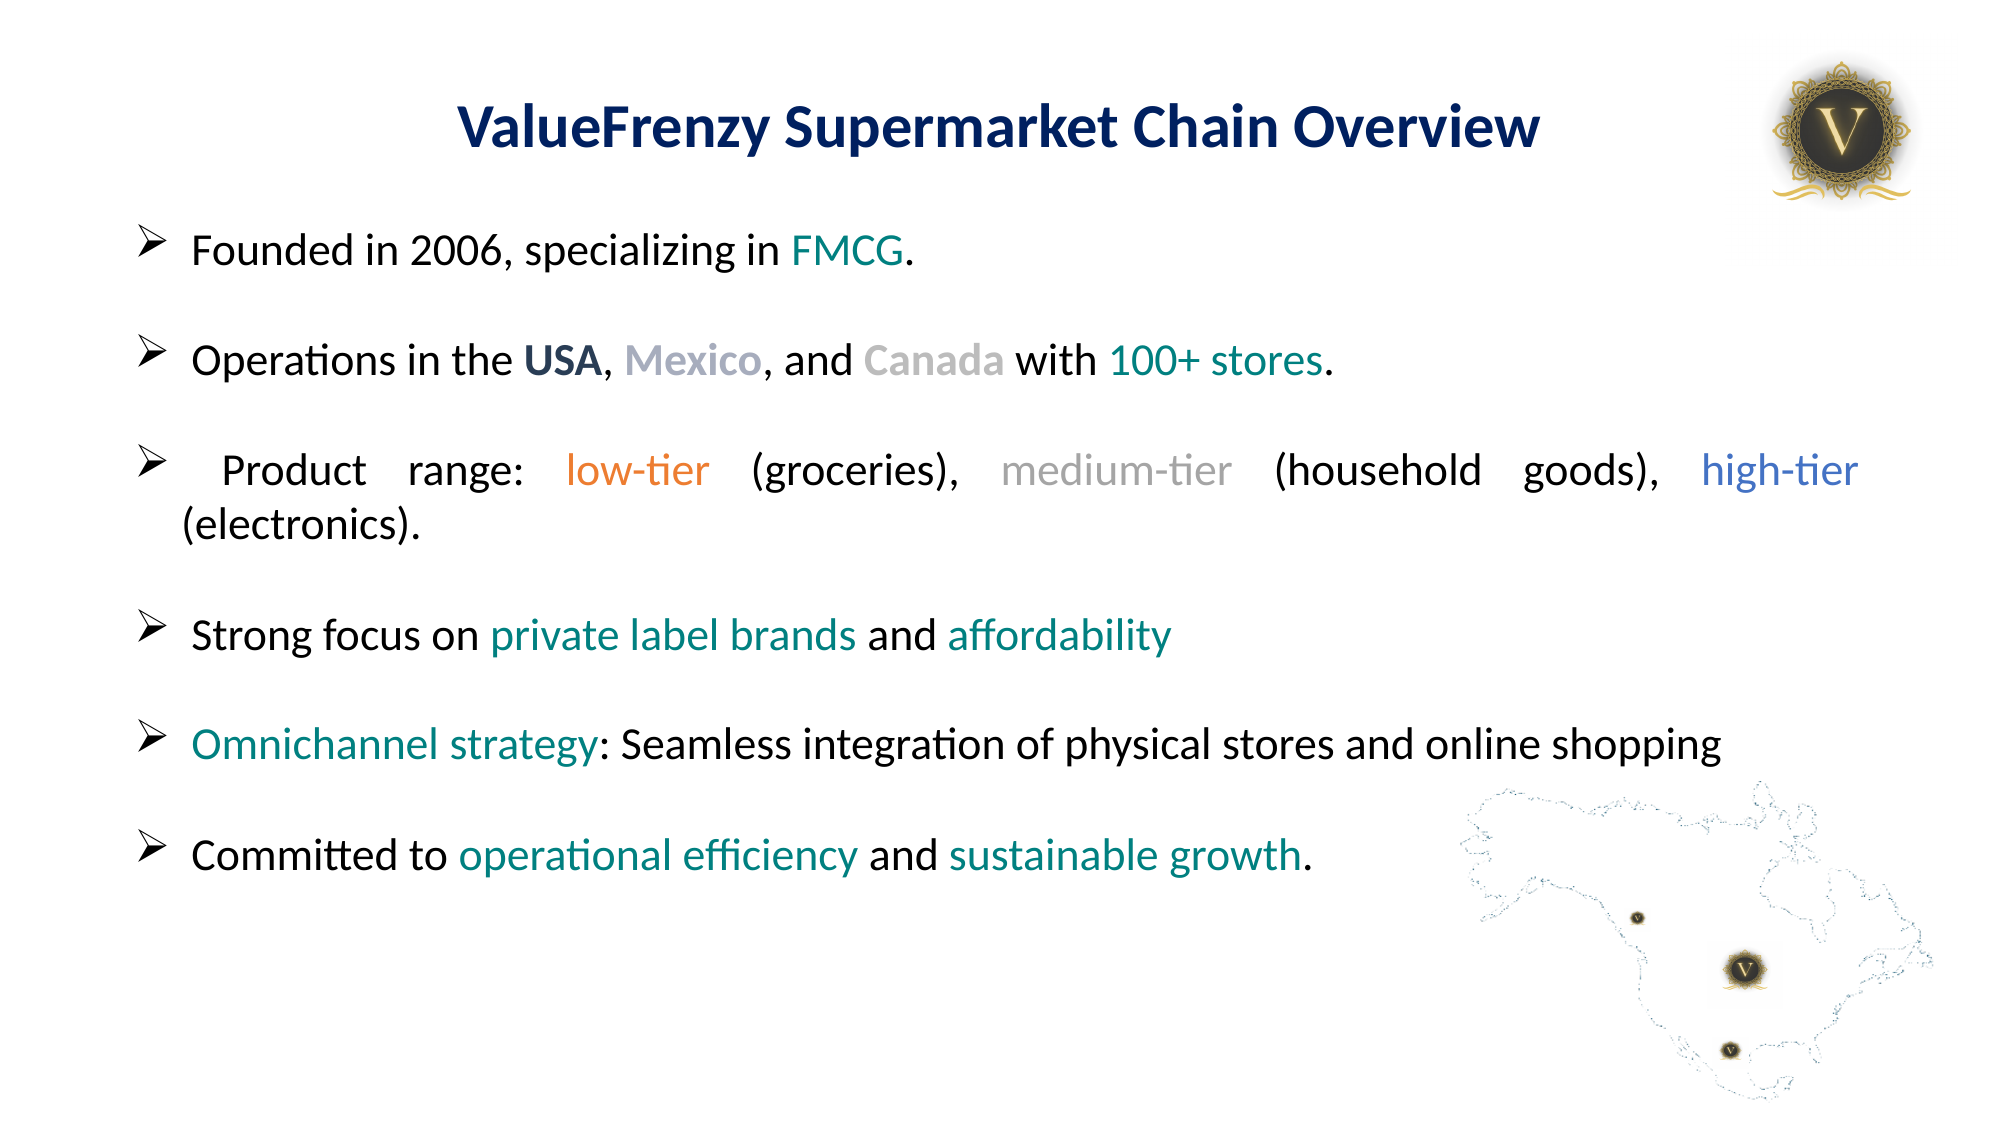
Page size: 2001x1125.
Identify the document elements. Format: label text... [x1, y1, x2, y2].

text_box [1437, 720, 1963, 1125]
text_box Founded in 2006, specializing in FMCG. Operations in the USA, Mexico, and Canada with 100+ stores. Product range: low-tier (groceries), medium-tier (household goods), high-tier (electronics). Strong focus on private label brands and affordability Omnichannel strategy: Seamless integration of physical stores and online shopping Committed to operational efficiency and sustainable growth. [119, 211, 1875, 887]
text_box ValueFrenzy Supermarket Chain Overview [441, 77, 1558, 168]
picture [1725, 33, 1958, 266]
